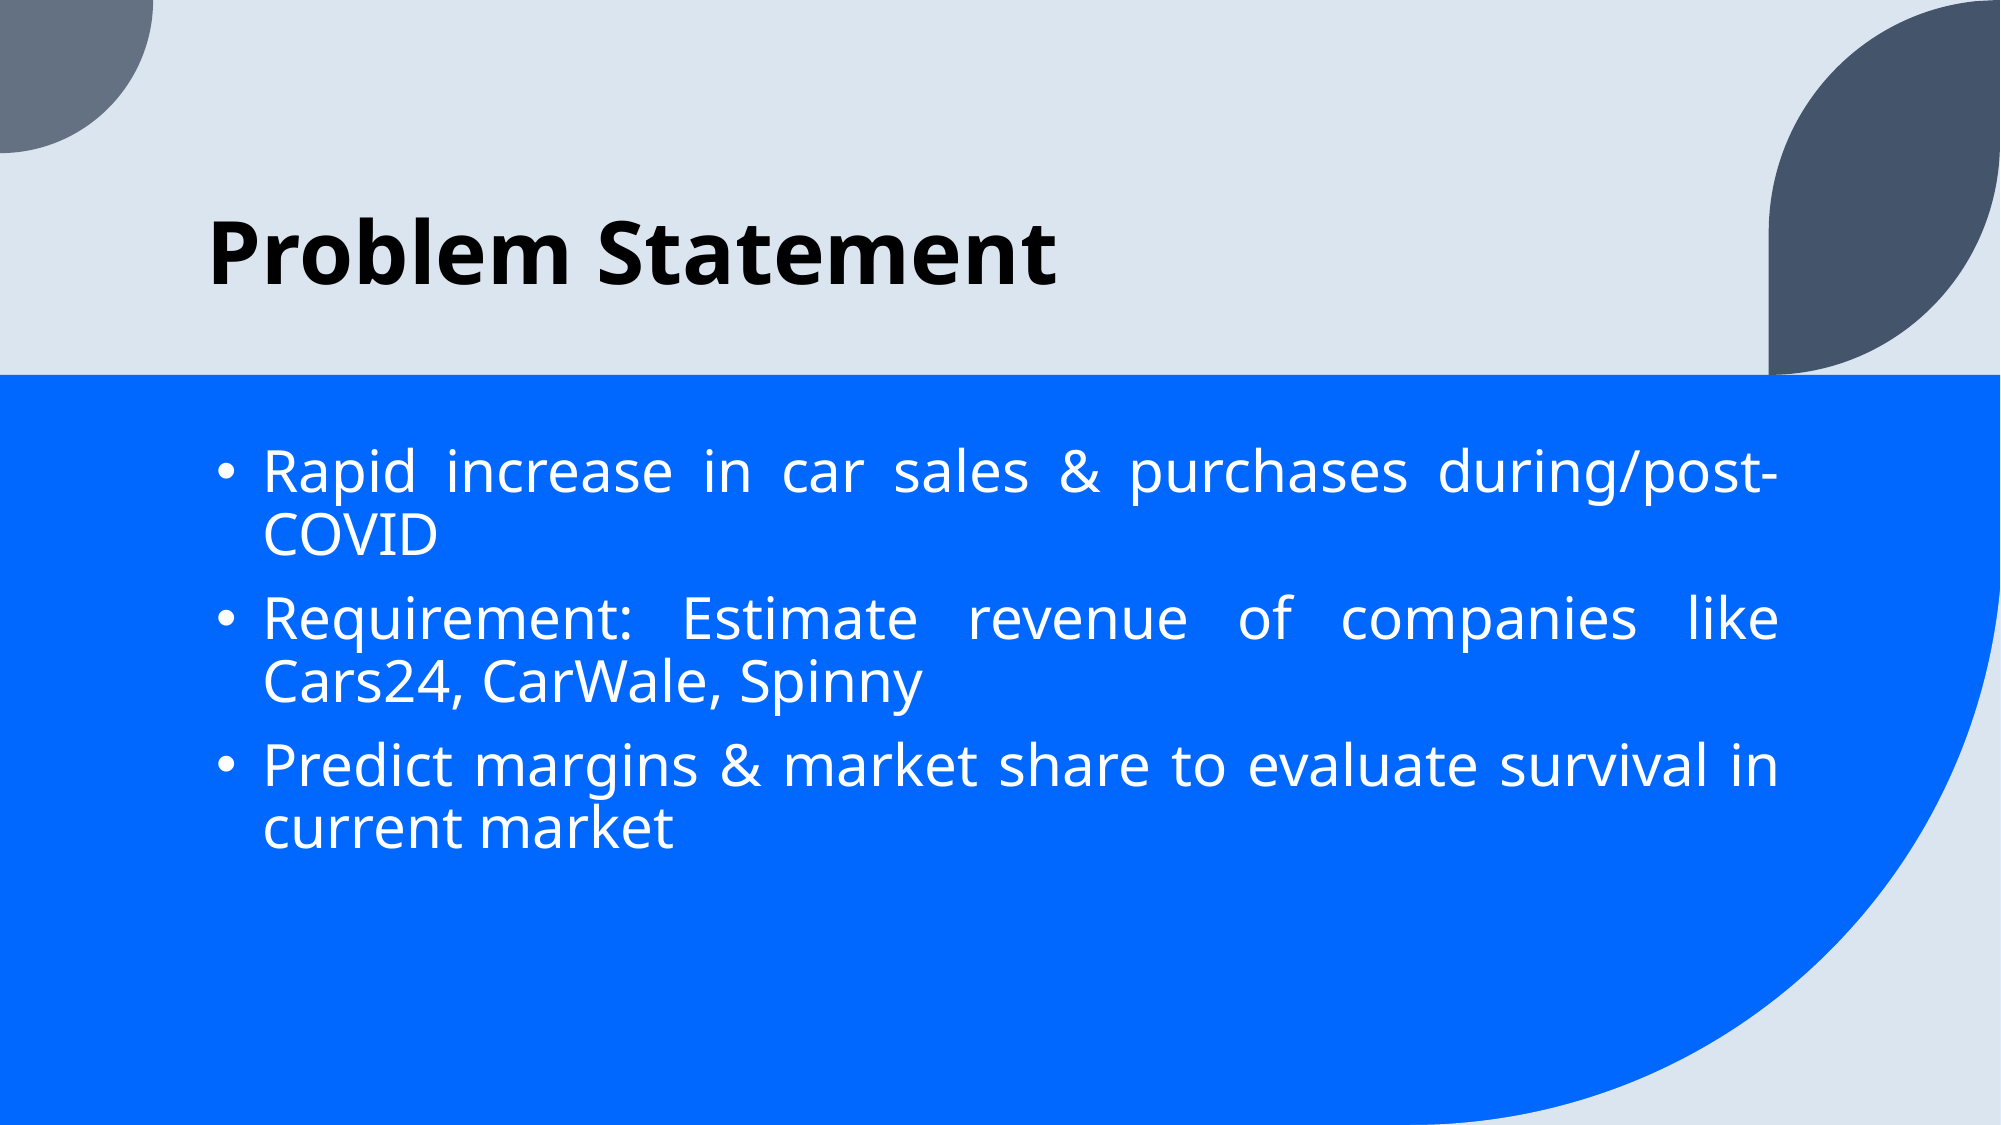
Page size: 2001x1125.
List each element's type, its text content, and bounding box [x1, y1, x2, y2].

list Rapid increase in car sales & purchases during/post-COVID Requirement: Estimate revenue of companies like Cars24, CarWale, Spinny Predict margins & market share to evaluate survival in current market [191, 435, 1796, 999]
title Problem Statement [191, 7, 1796, 310]
